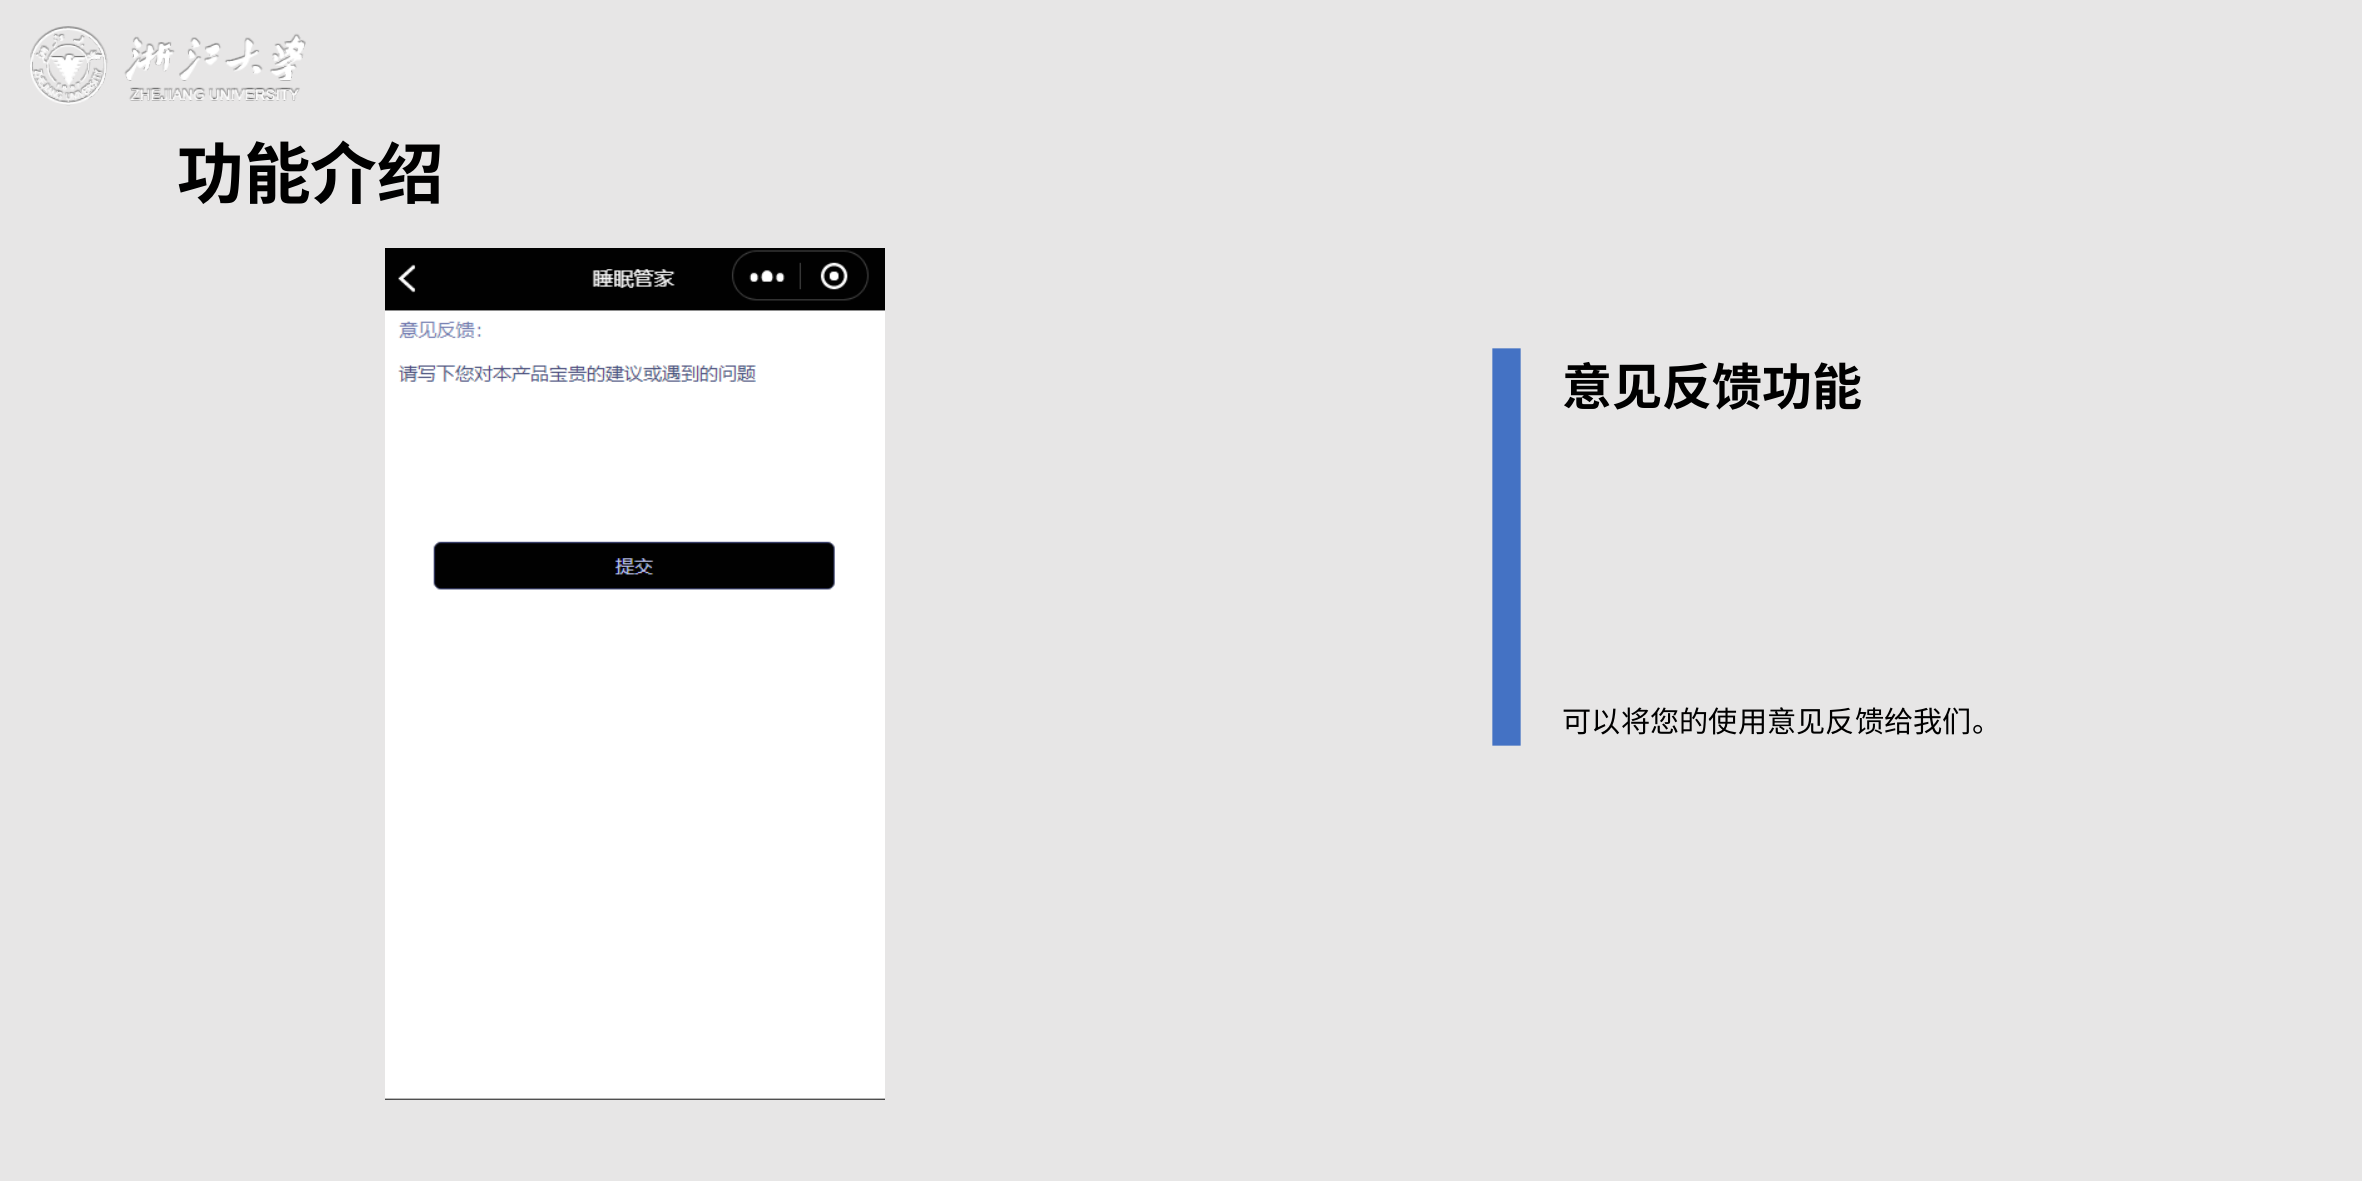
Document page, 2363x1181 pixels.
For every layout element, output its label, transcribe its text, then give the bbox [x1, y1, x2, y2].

picture [385, 248, 885, 1100]
picture [30, 25, 317, 109]
title 功能介绍 [162, 62, 2200, 292]
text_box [1492, 348, 2117, 746]
